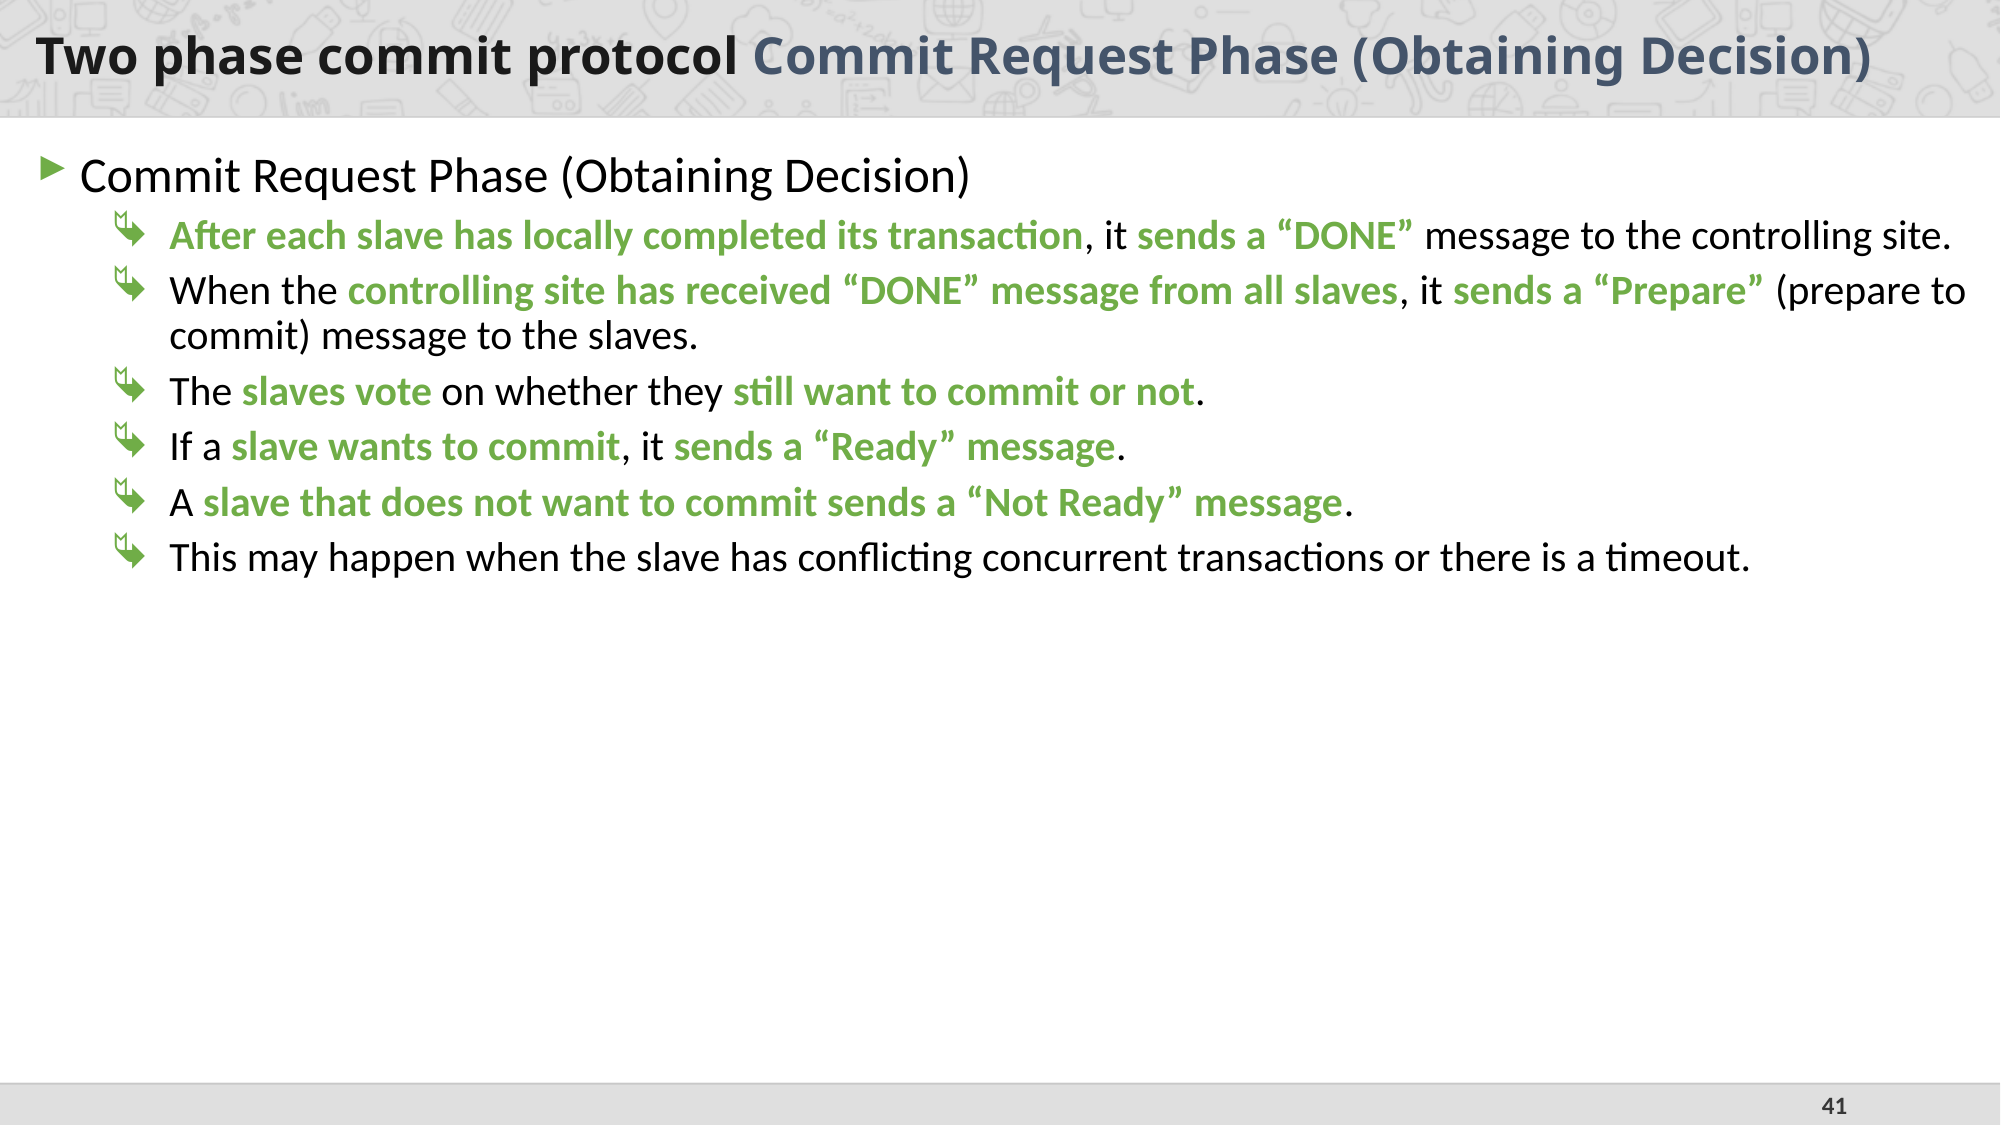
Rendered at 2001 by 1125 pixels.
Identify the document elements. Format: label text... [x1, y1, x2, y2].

title Two phase commit protocol Commit Request Phase (Obtaining Decision) [0, 0, 2000, 117]
list Commit Request Phase (Obtaining Decision) After each slave has locally completed its transaction, it sends a “DONE” message to the controlling site. When the controlling site has received “DONE” message from all slaves, it sends a “Prepare” (prepare to commit) message to the slaves. The slaves vote on whether they still want to commit or not. If a slave wants to commit, it sends a “Ready” message. A slave that does not want to commit sends a “Not Ready” message. This may happen when the slave has conflicting concurrent transactions or there is a timeout. [21, 141, 1982, 1069]
